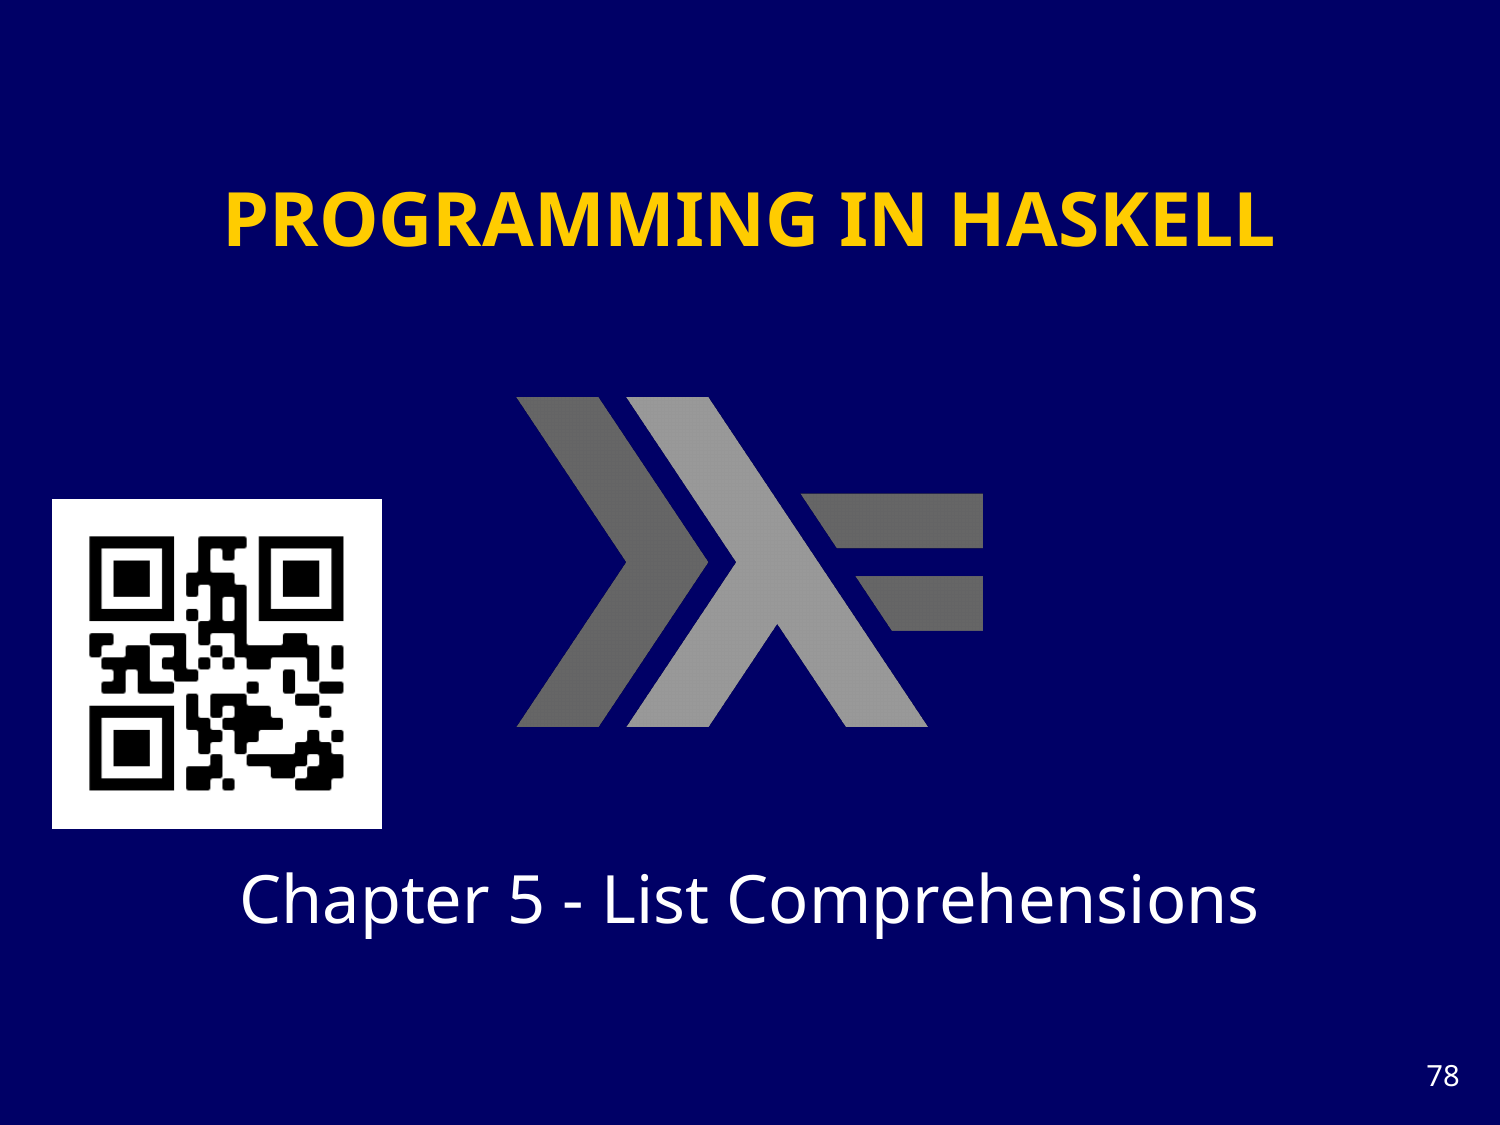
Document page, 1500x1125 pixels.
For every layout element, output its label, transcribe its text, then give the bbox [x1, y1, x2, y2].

text_box PROGRAMMING IN HASKELL [18, 164, 1481, 269]
slide_number 77 [1374, 1050, 1475, 1100]
picture [52, 498, 383, 829]
picture [516, 397, 984, 728]
text_box Chapter 5 - List Comprehensions [28, 847, 1472, 948]
